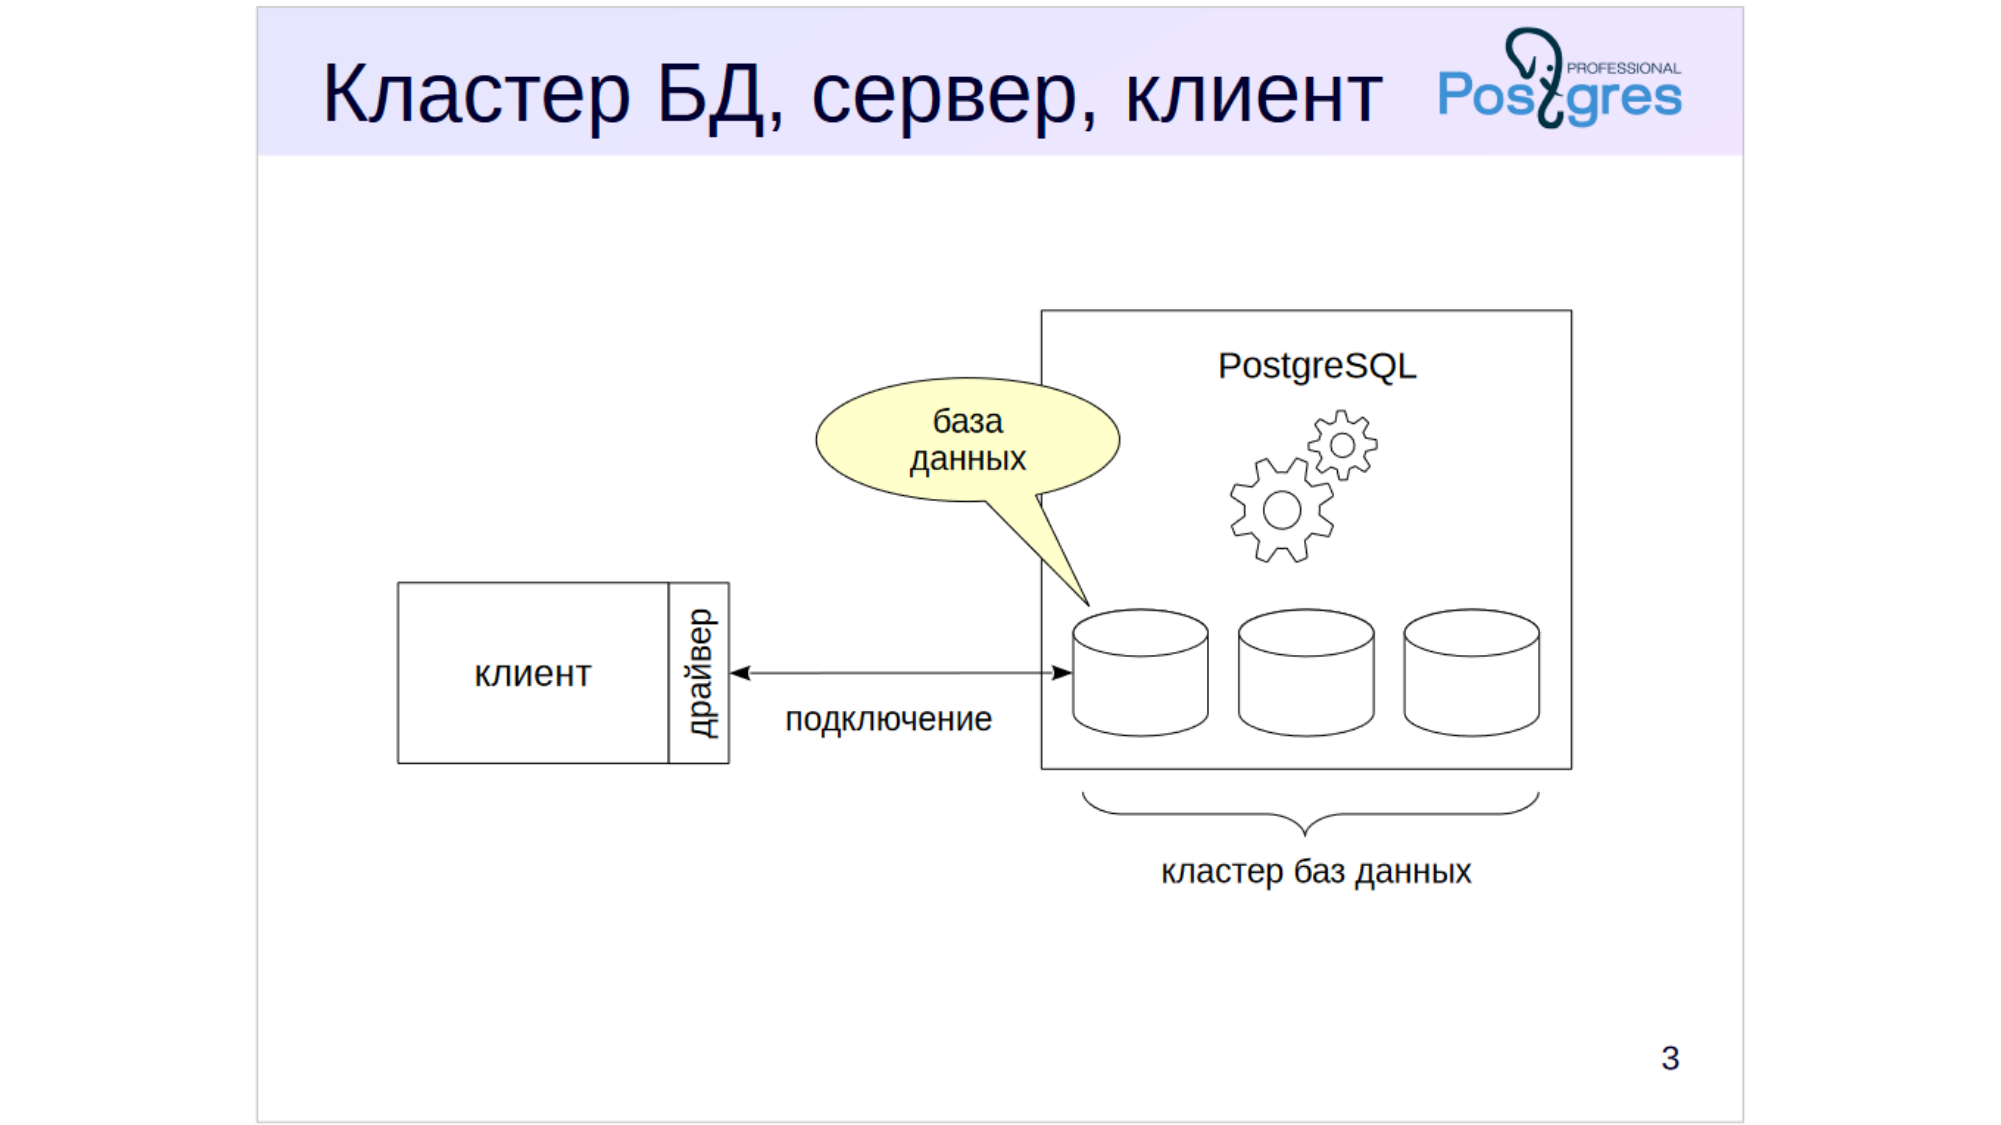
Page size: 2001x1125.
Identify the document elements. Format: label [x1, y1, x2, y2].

picture [254, 0, 1746, 1125]
